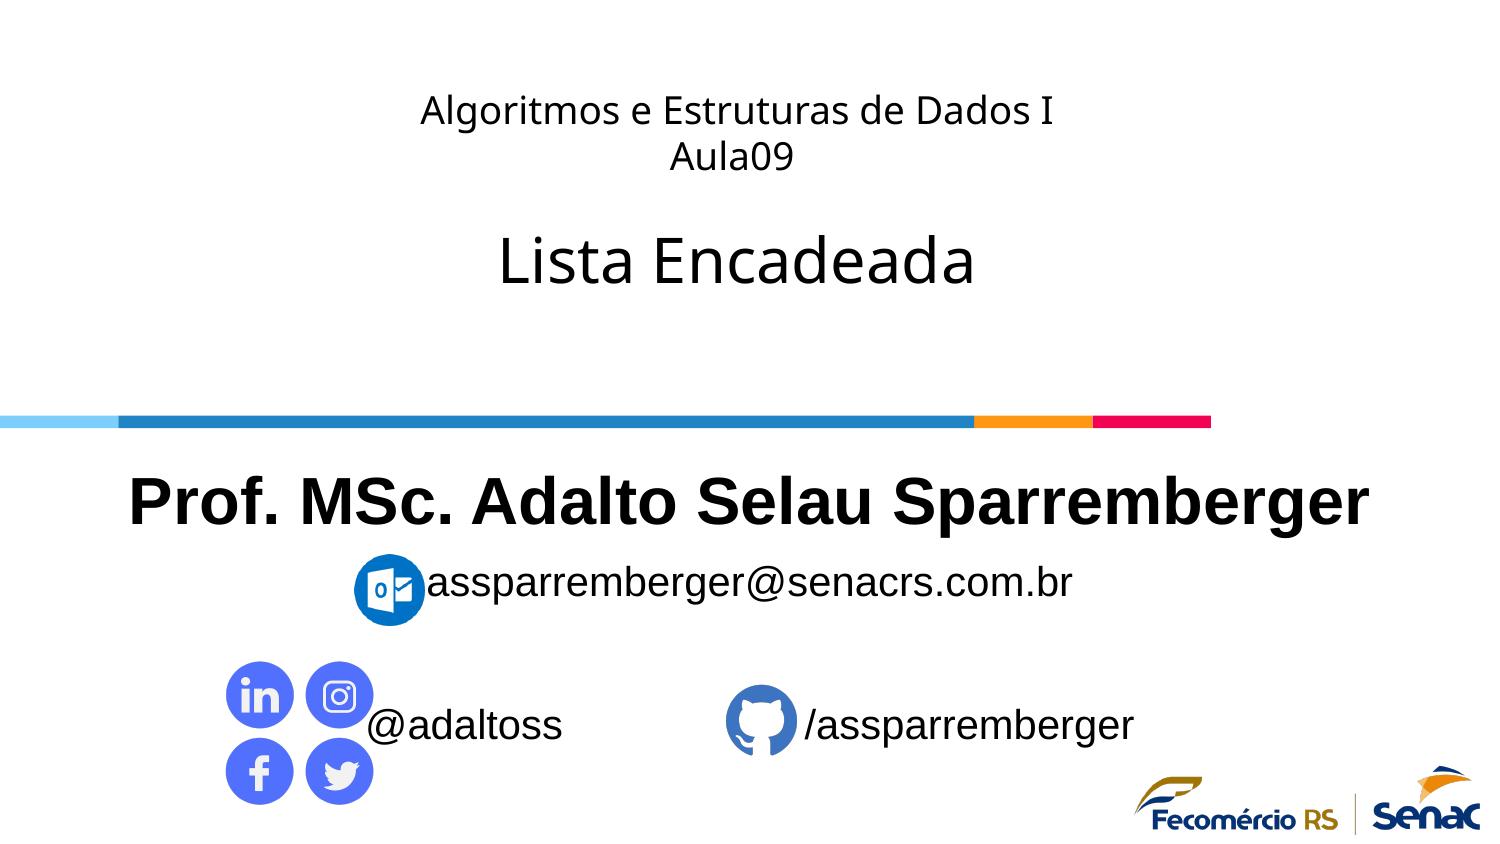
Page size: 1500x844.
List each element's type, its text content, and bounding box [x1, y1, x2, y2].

title Algoritmos e Estruturas de Dados I Aula09 Lista Encadeada [55, 70, 1420, 313]
picture [209, 644, 390, 822]
picture [1132, 759, 1486, 836]
picture [725, 684, 798, 756]
picture [353, 553, 425, 626]
text_box Prof. MSc. Adalto Selau Sparremberger assparremberger@senacrs.com.br @adaltoss /assparremberger [99, 459, 1401, 798]
